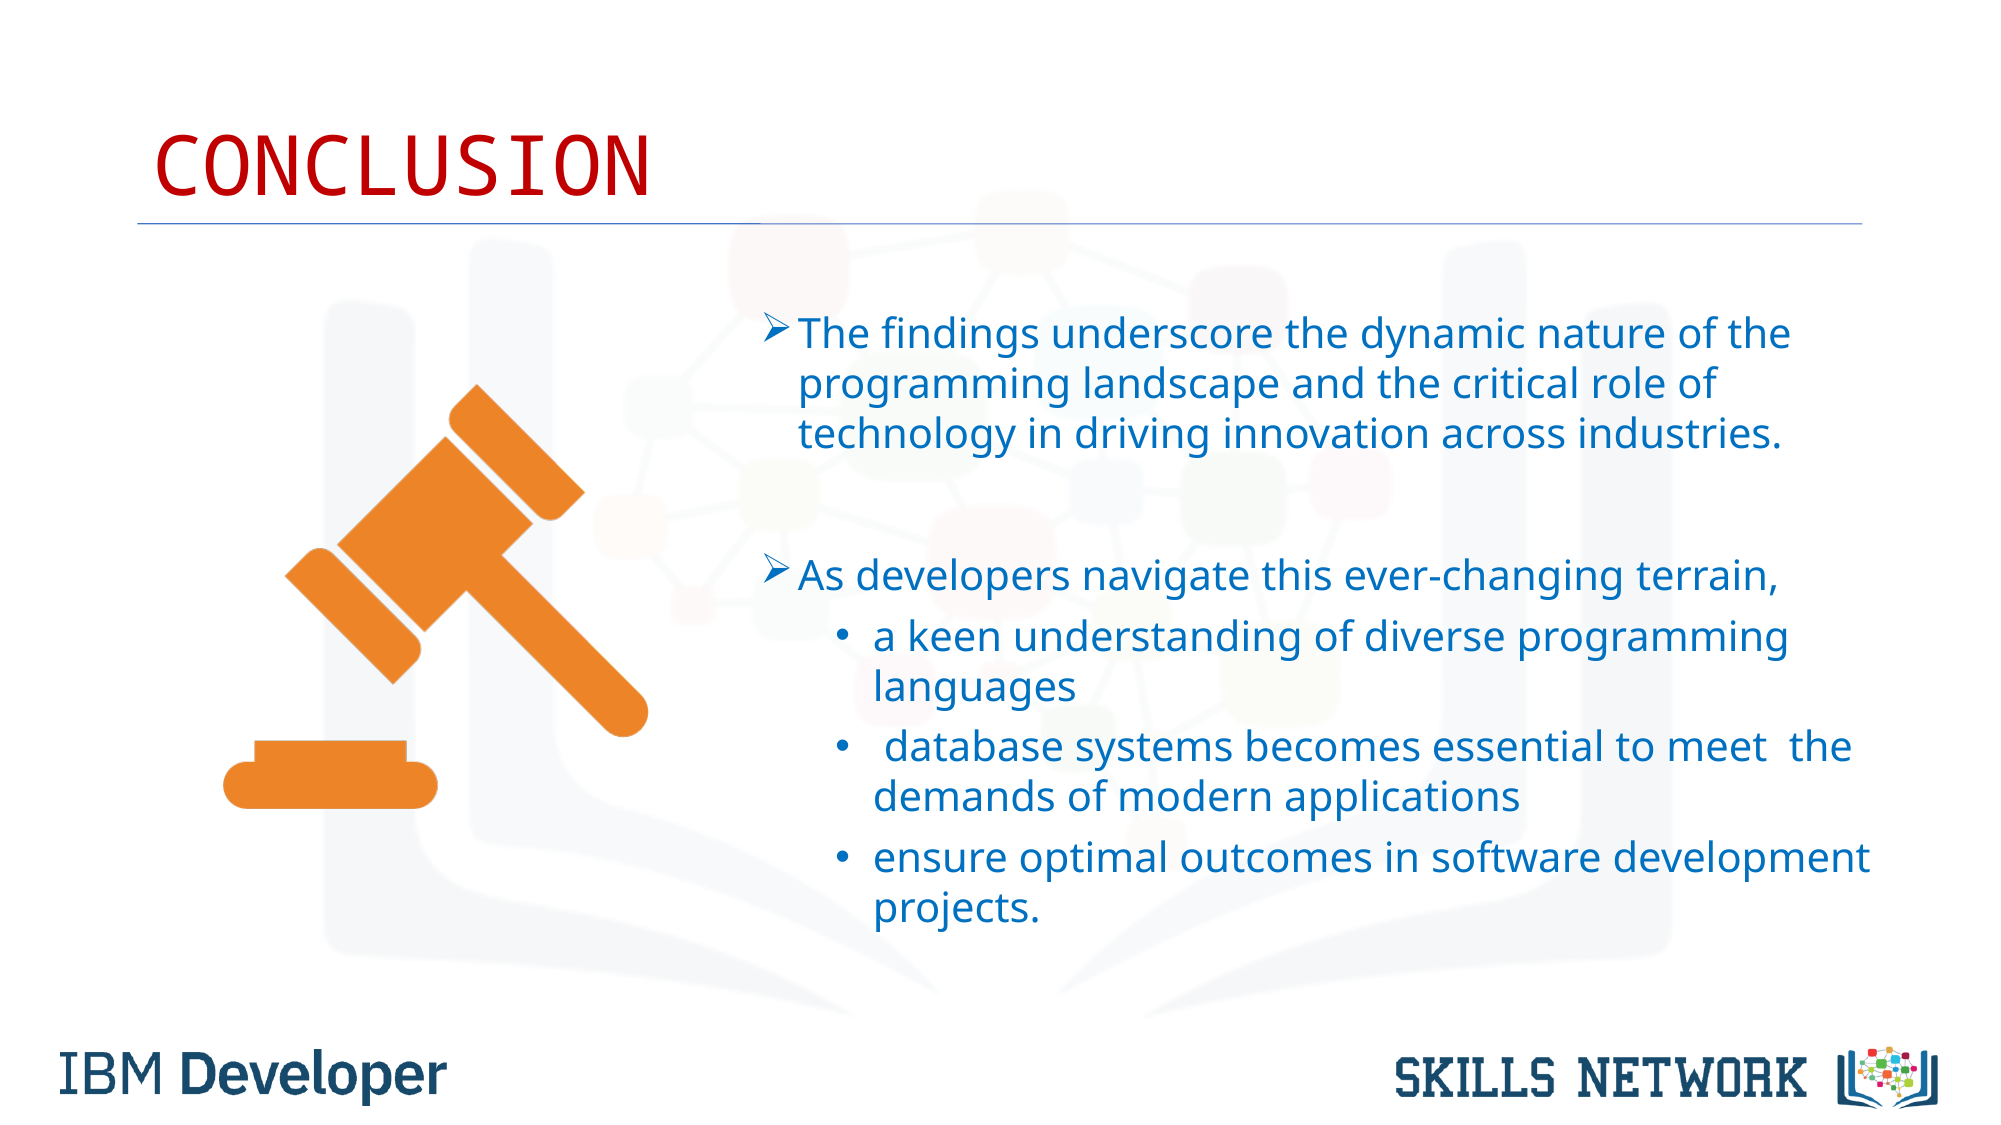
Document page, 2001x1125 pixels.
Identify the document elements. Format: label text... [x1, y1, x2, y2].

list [184, 346, 686, 848]
list The findings underscore the dynamic nature of the programming landscape and the critical role of technology in driving innovation across industries. As developers navigate this ever-changing terrain, a keen understanding of diverse programming languages database systems becomes essential to meet the demands of modern applications ensure optimal outcomes in software development projects. [745, 299, 1893, 1014]
picture [55, 1045, 459, 1108]
title CONCLUSION [137, 59, 1863, 278]
picture [1390, 1045, 1945, 1111]
